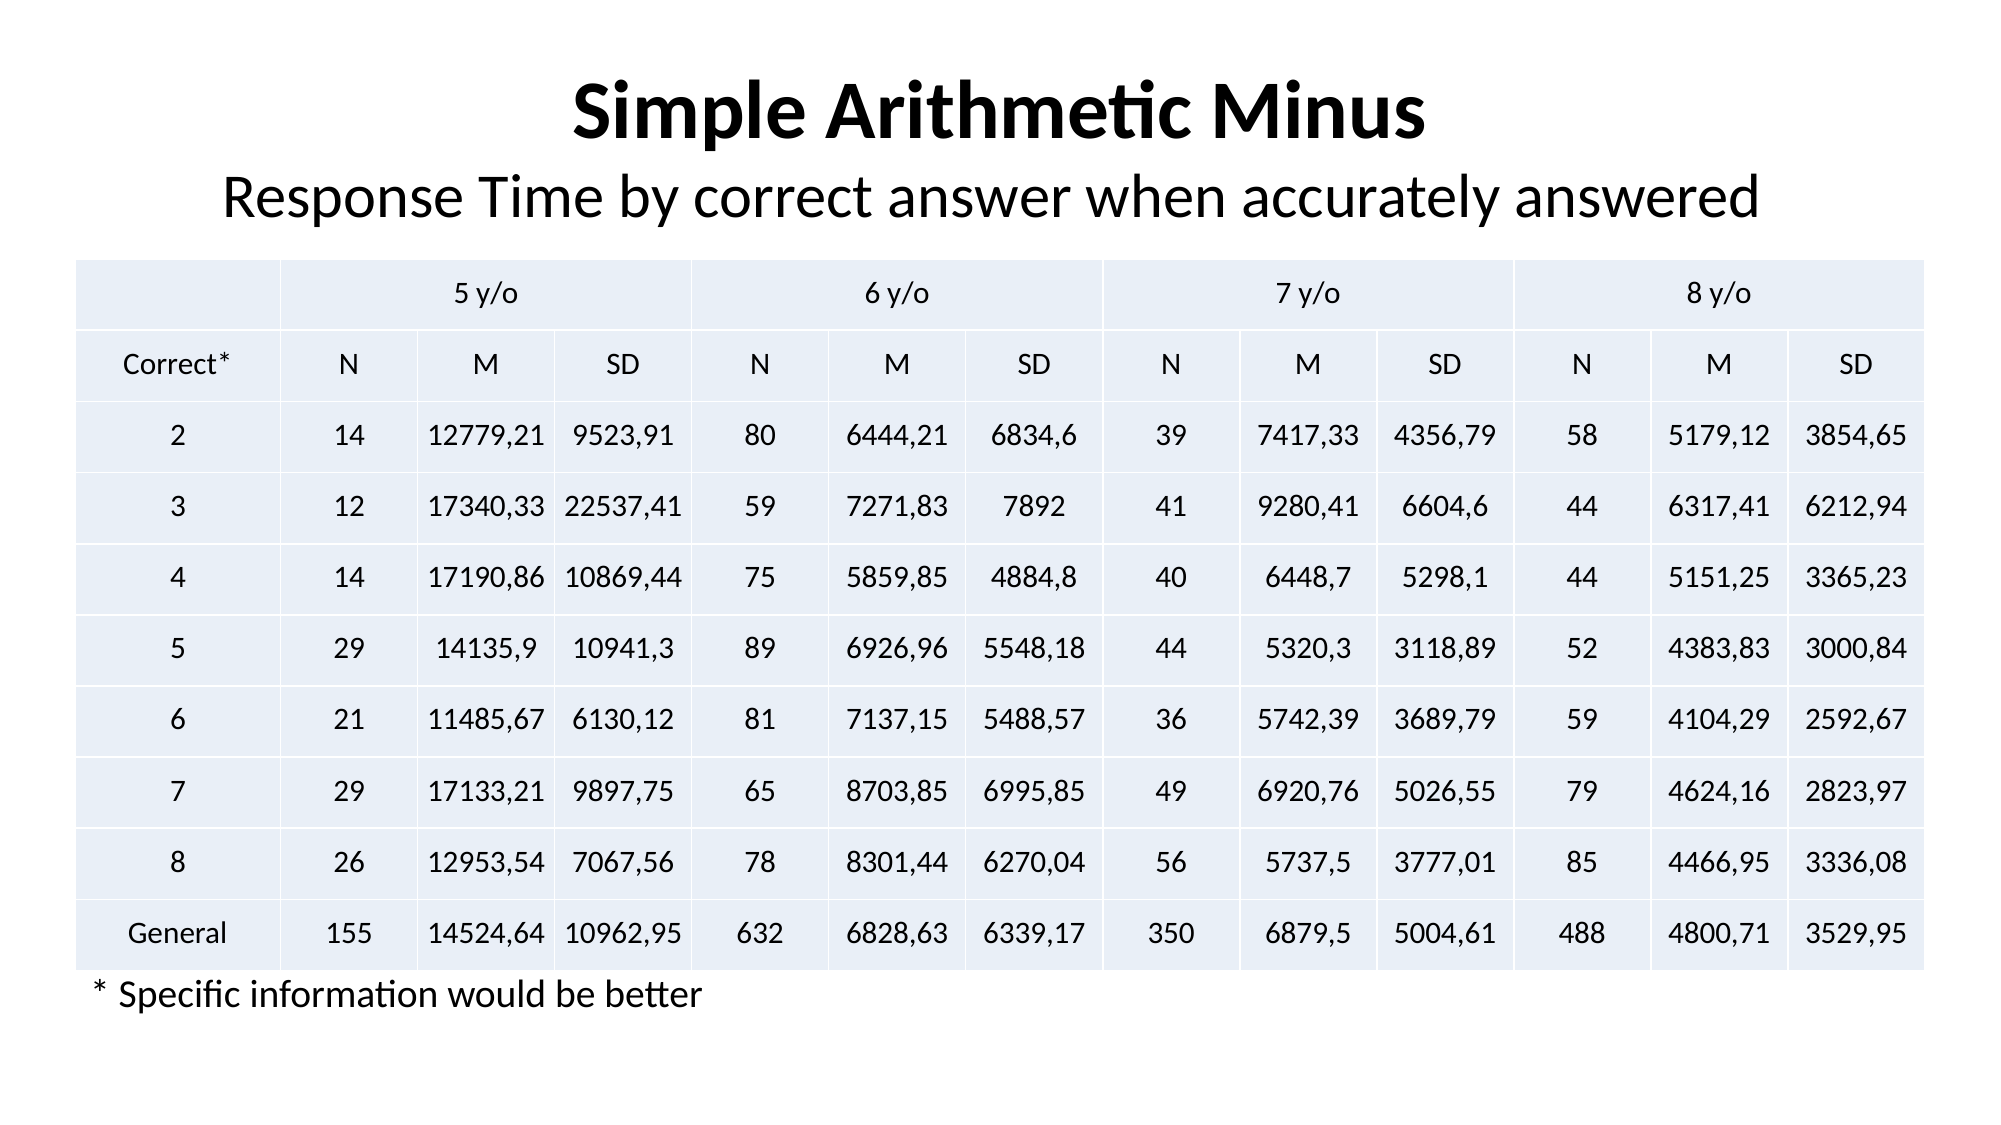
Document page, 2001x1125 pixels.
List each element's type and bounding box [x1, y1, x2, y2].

table_cell [555, 900, 691, 970]
table_cell [1515, 331, 1650, 401]
table_cell [829, 687, 965, 756]
table_cell [1515, 545, 1650, 614]
table_header [281, 260, 691, 329]
table_cell [1515, 687, 1650, 756]
table_cell [692, 687, 828, 756]
table_cell [1789, 331, 1924, 401]
table_cell [76, 829, 280, 899]
table_cell [281, 758, 417, 827]
table_header [1515, 260, 1924, 329]
table_cell [418, 758, 554, 827]
table_cell [1515, 900, 1650, 970]
table_cell [555, 758, 691, 827]
table_cell [76, 402, 280, 472]
table_cell [418, 829, 554, 899]
table_cell [966, 758, 1102, 827]
table_cell [1789, 473, 1924, 543]
table_cell [281, 829, 417, 899]
table_cell [1241, 402, 1376, 472]
table_cell [418, 616, 554, 685]
table_cell [1104, 473, 1239, 543]
table_cell [966, 687, 1102, 756]
table_cell [692, 402, 828, 472]
table_cell [692, 758, 828, 827]
table_cell [281, 402, 417, 472]
table_cell [1652, 331, 1787, 401]
table_cell [692, 900, 828, 970]
table_cell [692, 473, 828, 543]
table_cell [1789, 687, 1924, 756]
table_cell [76, 616, 280, 685]
table_cell [1652, 402, 1787, 472]
table_cell [1241, 616, 1376, 685]
table_cell [1378, 402, 1513, 472]
table_cell [418, 545, 554, 614]
table_cell [829, 331, 965, 401]
table_cell [829, 900, 965, 970]
table_cell [418, 473, 554, 543]
table_cell [1241, 900, 1376, 970]
table_cell [1378, 545, 1513, 614]
table_cell [555, 829, 691, 899]
table_cell [1789, 616, 1924, 685]
table_cell [829, 829, 965, 899]
table_cell [1241, 545, 1376, 614]
table_cell [555, 545, 691, 614]
table_cell [1104, 616, 1239, 685]
table_cell [829, 616, 965, 685]
table_cell [1378, 758, 1513, 827]
list [75, 970, 995, 1125]
table_cell [281, 687, 417, 756]
text_box [199, 47, 1801, 238]
table_cell [1378, 829, 1513, 899]
table_cell [1789, 545, 1924, 614]
table_cell [1652, 473, 1787, 543]
table_cell [1789, 829, 1924, 899]
table_cell [966, 473, 1102, 543]
table_cell [1104, 545, 1239, 614]
table_cell [829, 545, 965, 614]
table_cell [1241, 473, 1376, 543]
table_cell [1104, 331, 1239, 401]
table_cell [966, 900, 1102, 970]
table_cell [418, 687, 554, 756]
table_cell [1652, 545, 1787, 614]
table_cell [281, 473, 417, 543]
table_cell [281, 900, 417, 970]
table_cell [829, 758, 965, 827]
table_cell [1652, 758, 1787, 827]
table_cell [1104, 900, 1239, 970]
table_cell [76, 758, 280, 827]
table_cell [1378, 473, 1513, 543]
table_cell [281, 616, 417, 685]
table_cell [692, 545, 828, 614]
table_cell [1378, 687, 1513, 756]
table_cell [829, 473, 965, 543]
table_cell [1652, 616, 1787, 685]
table_cell [966, 402, 1102, 472]
table_cell [555, 616, 691, 685]
table_cell [1241, 829, 1376, 899]
table_cell [1515, 829, 1650, 899]
table_header [1104, 260, 1513, 329]
table_cell [76, 687, 280, 756]
table_cell [1378, 900, 1513, 970]
table_cell [1378, 616, 1513, 685]
table_cell [692, 829, 828, 899]
table_cell [1104, 829, 1239, 899]
table_cell [1789, 900, 1924, 970]
table_cell [692, 331, 828, 401]
table_cell [1789, 402, 1924, 472]
table_cell [281, 331, 417, 401]
table_cell [76, 900, 280, 970]
table_cell [1789, 758, 1924, 827]
table_cell [281, 545, 417, 614]
table_cell [555, 331, 691, 401]
table_cell [555, 473, 691, 543]
table_cell [418, 331, 554, 401]
table_cell [966, 545, 1102, 614]
table_cell [76, 331, 280, 401]
table_cell [966, 616, 1102, 685]
table_cell [418, 402, 554, 472]
table_cell [829, 402, 965, 472]
table_cell [1515, 473, 1650, 543]
table_cell [1515, 616, 1650, 685]
table_header [692, 260, 1102, 329]
table_cell [1104, 758, 1239, 827]
table_cell [1652, 687, 1787, 756]
table_cell [966, 829, 1102, 899]
table_header [76, 260, 280, 329]
table_cell [418, 900, 554, 970]
table_cell [1241, 687, 1376, 756]
table_cell [1652, 829, 1787, 899]
table_cell [1104, 687, 1239, 756]
table_cell [966, 331, 1102, 401]
table_cell [1104, 402, 1239, 472]
table_cell [1515, 402, 1650, 472]
table_cell [555, 687, 691, 756]
table_cell [1515, 758, 1650, 827]
table_cell [76, 545, 280, 614]
table_cell [692, 616, 828, 685]
table_cell [1652, 900, 1787, 970]
table_cell [1241, 331, 1376, 401]
table_cell [1241, 758, 1376, 827]
table_cell [1378, 331, 1513, 401]
table_cell [76, 473, 280, 543]
table_cell [555, 402, 691, 472]
